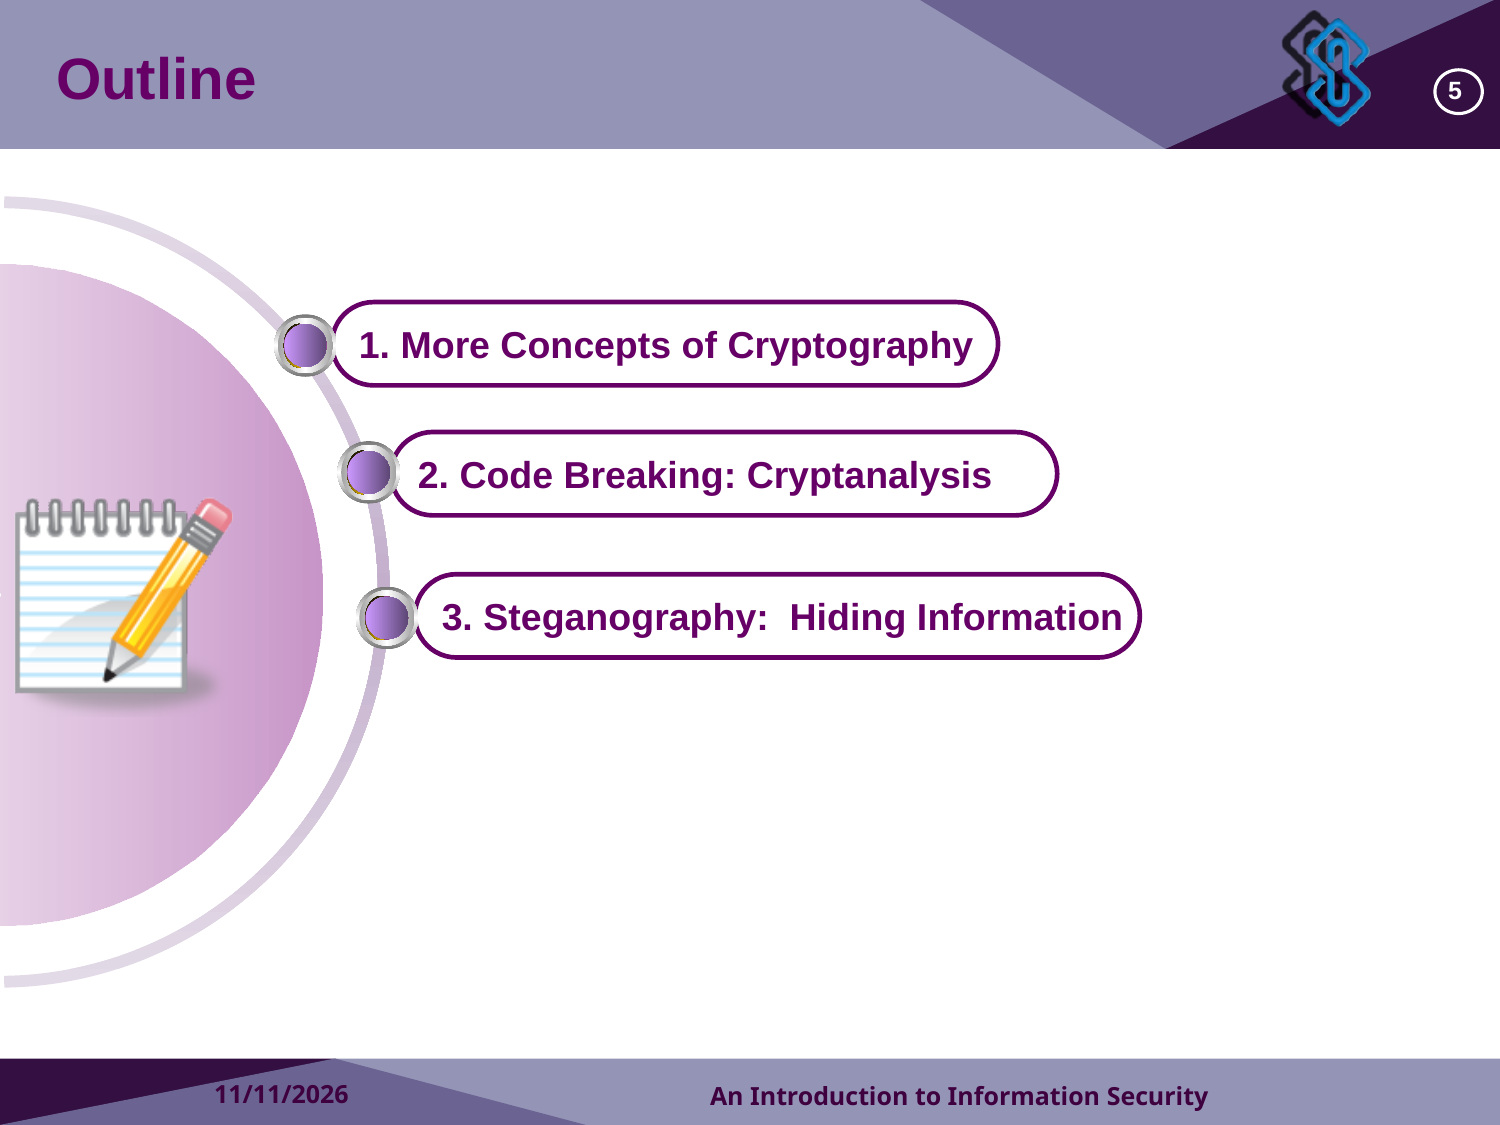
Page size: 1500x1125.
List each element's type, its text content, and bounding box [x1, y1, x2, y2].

text_box 1. More Concepts of Cryptography [341, 302, 999, 386]
text_box [4, 196, 275, 322]
text_box [0, 263, 322, 926]
text_box [318, 385, 360, 439]
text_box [273, 314, 337, 377]
text_box [4, 657, 385, 988]
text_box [355, 586, 419, 650]
picture [1268, 10, 1387, 129]
text_box [369, 512, 390, 585]
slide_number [199, 1073, 550, 1118]
title Outline [41, 31, 999, 121]
text_box 2. Code Breaking: Cryptanalysis [403, 431, 1058, 516]
picture [0, 473, 243, 717]
footer An Introduction to Information Security [695, 1073, 1412, 1118]
text_box 3. Steganography: Hiding Information [423, 574, 1140, 658]
slide_number 5 [1433, 68, 1484, 116]
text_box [337, 440, 401, 504]
